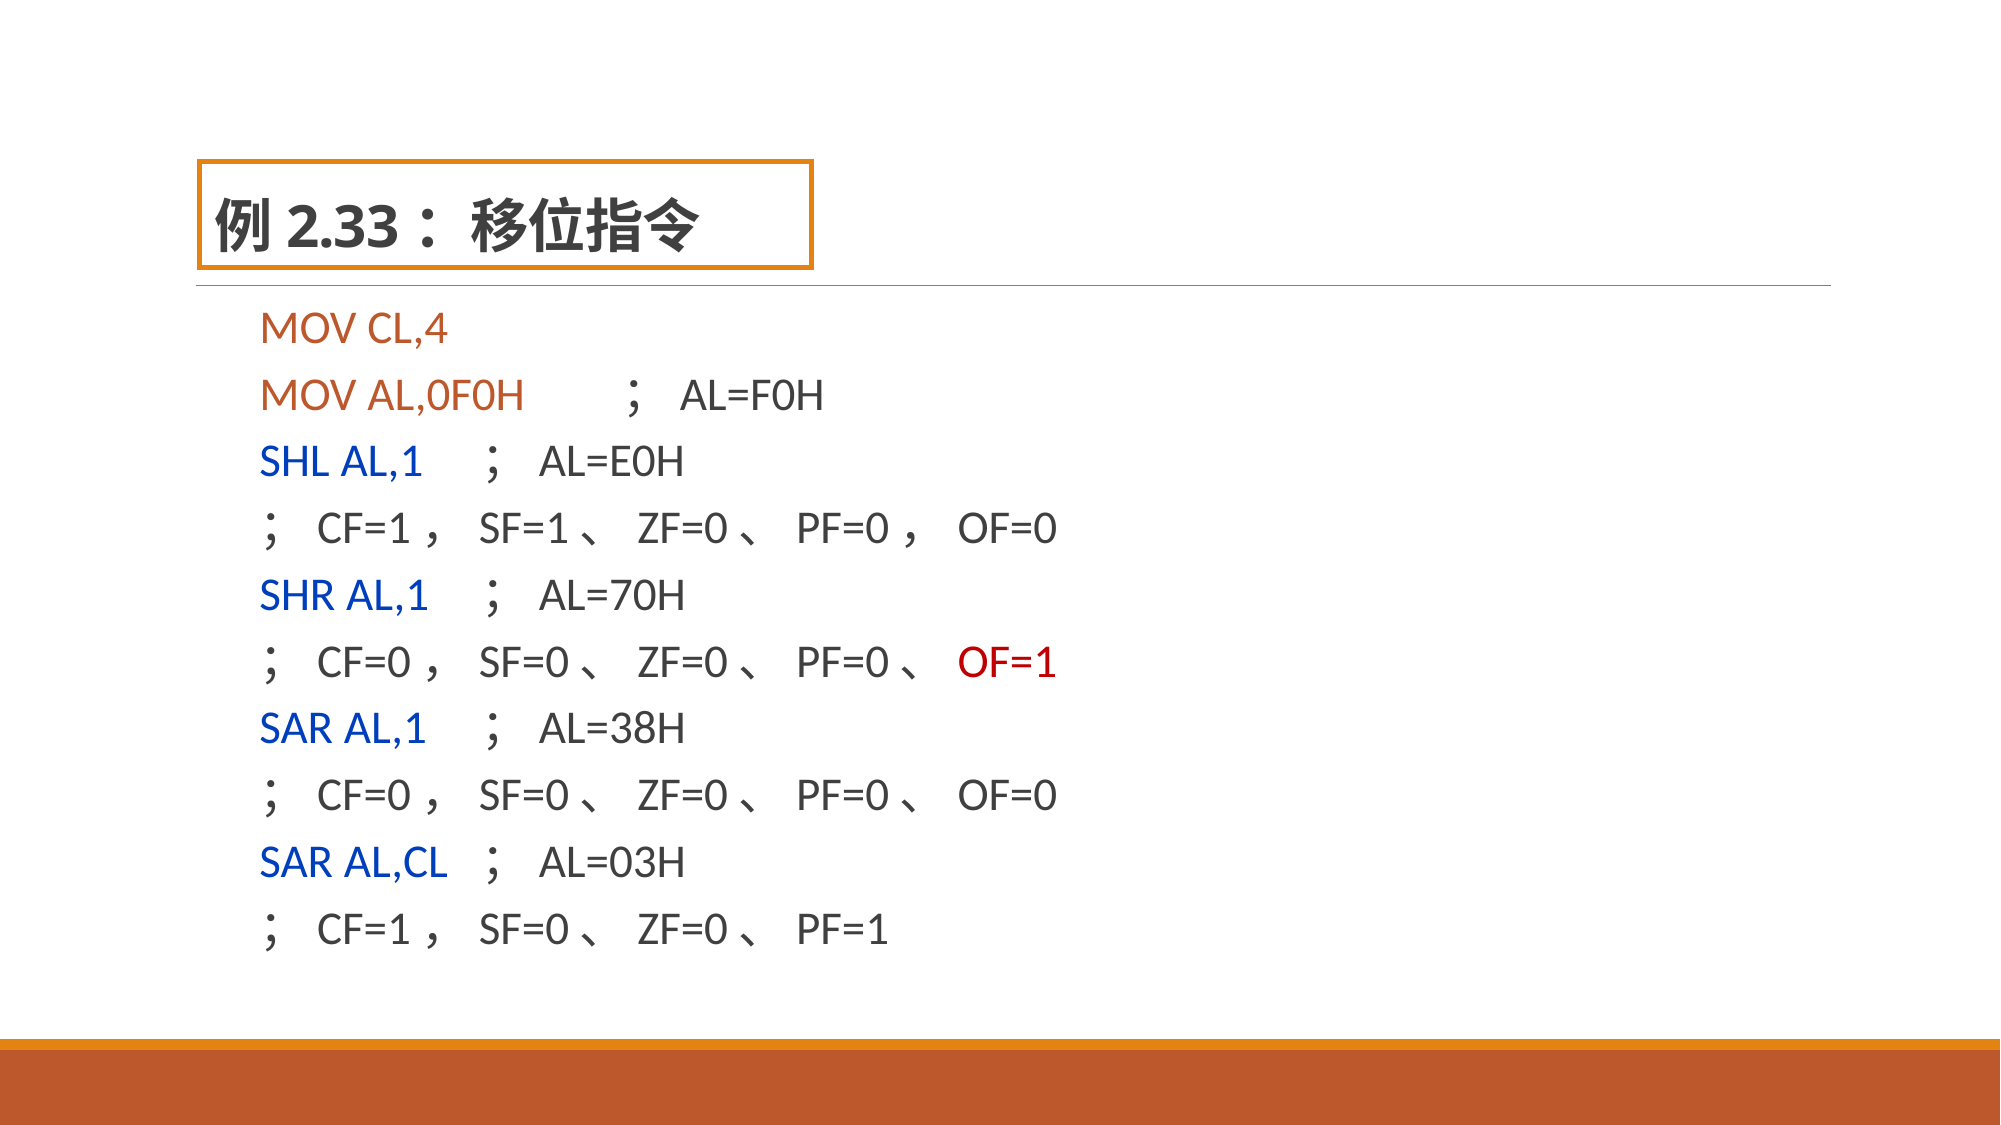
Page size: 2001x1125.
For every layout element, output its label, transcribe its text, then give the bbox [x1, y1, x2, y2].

list MOV CL,4 MOV AL,0F0H ；AL=F0H SHL AL,1 ；AL=E0H ；CF=1，SF=1、ZF=0、PF=0，OF=0 SHR AL,1 ；AL=70H ；CF=0，SF=0、ZF=0、PF=0、OF=1 SAR AL,1 ；AL=38H ；CF=0，SF=0、ZF=0、PF=0、OF=0 SAR AL,CL ；AL=03H ；CF=1，SF=0、ZF=0、PF=1 [199, 304, 1406, 964]
title 例2.33：移位指令 [199, 161, 812, 268]
